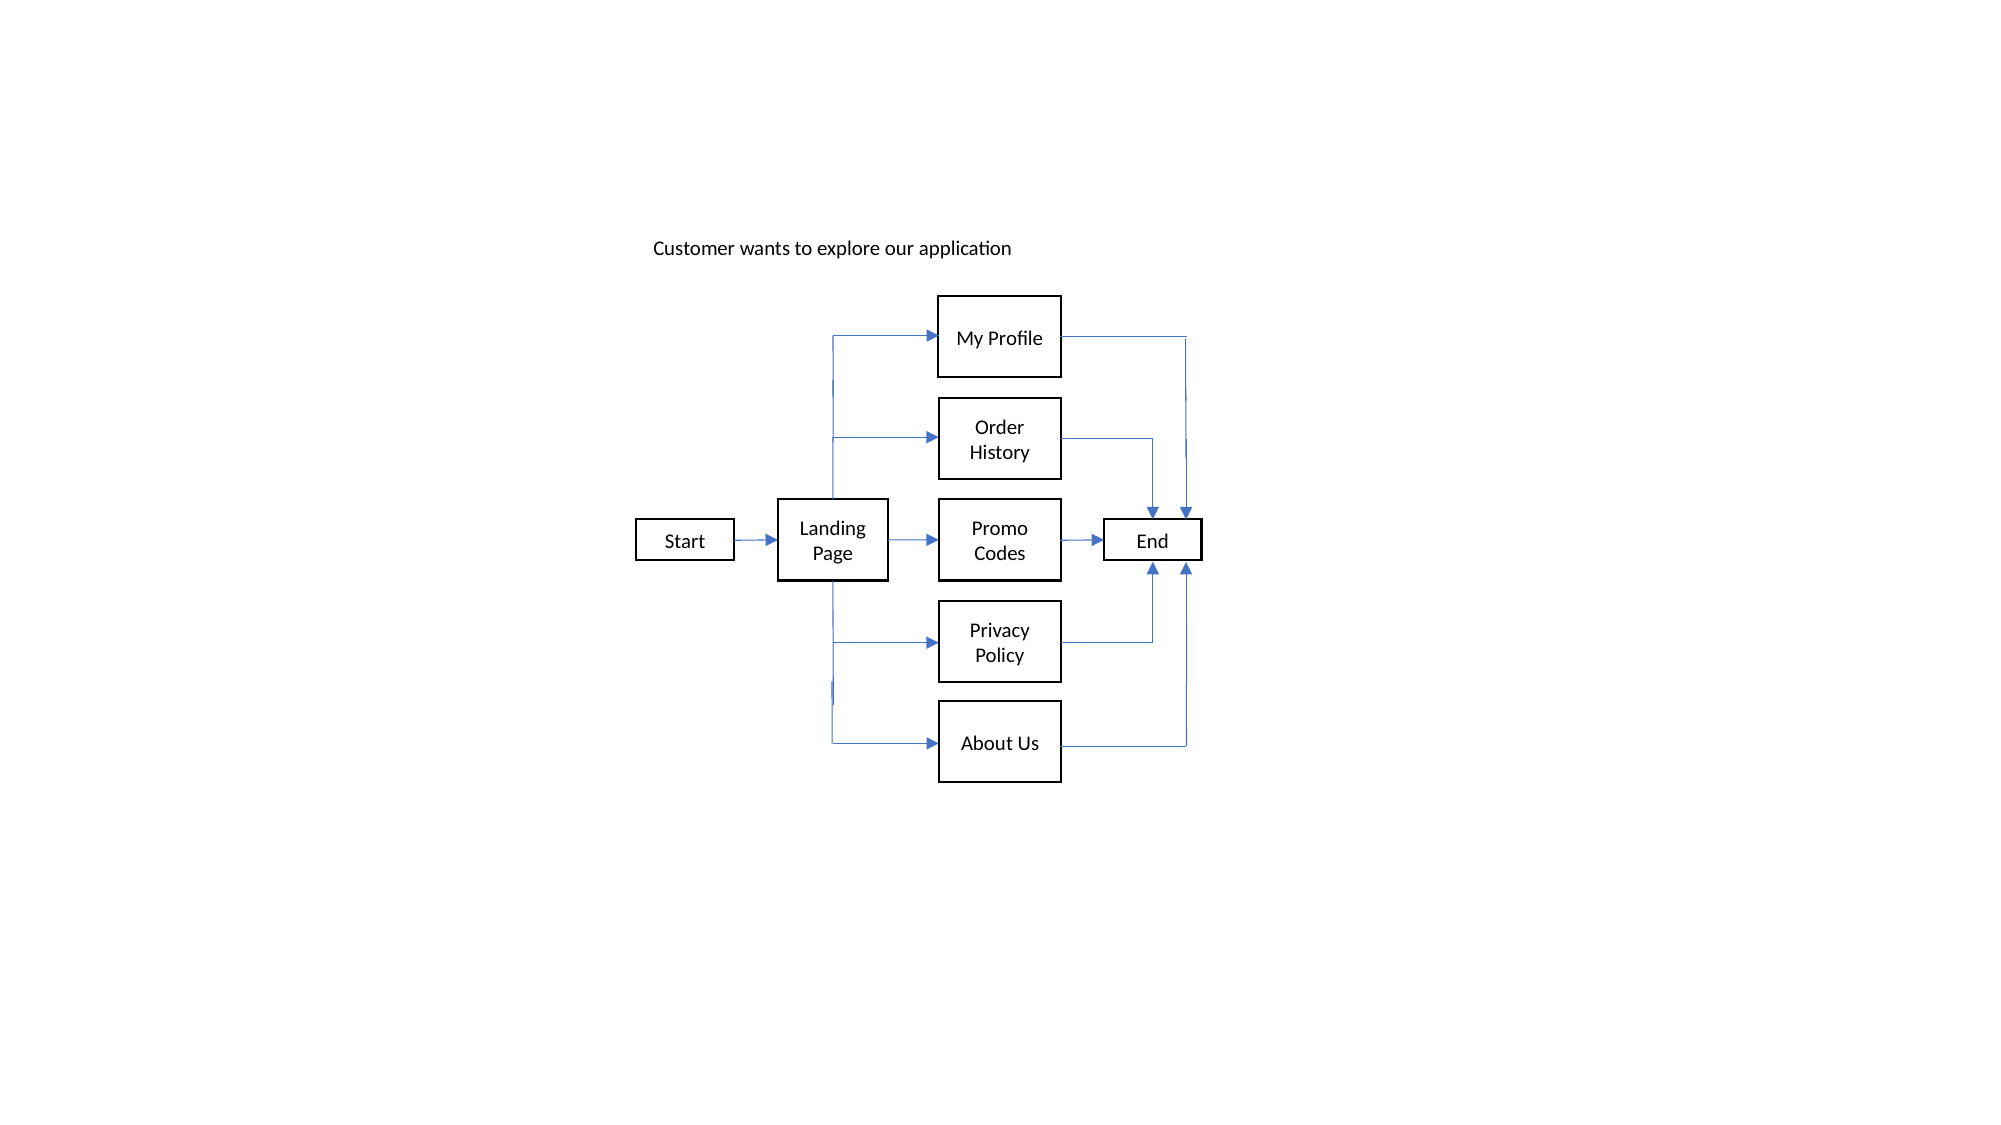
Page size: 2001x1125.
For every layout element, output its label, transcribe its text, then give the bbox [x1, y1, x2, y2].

text_box Landing Page [777, 498, 889, 582]
text_box End [1103, 518, 1203, 561]
text_box Privacy Policy [938, 600, 1062, 683]
text_box About Us [938, 700, 1062, 783]
text_box My Profile [937, 295, 1062, 378]
text_box Customer wants to explore our application [638, 226, 1028, 267]
text_box Start [635, 518, 735, 561]
text_box Promo Codes [938, 498, 1062, 582]
text_box Order History [938, 397, 1062, 480]
